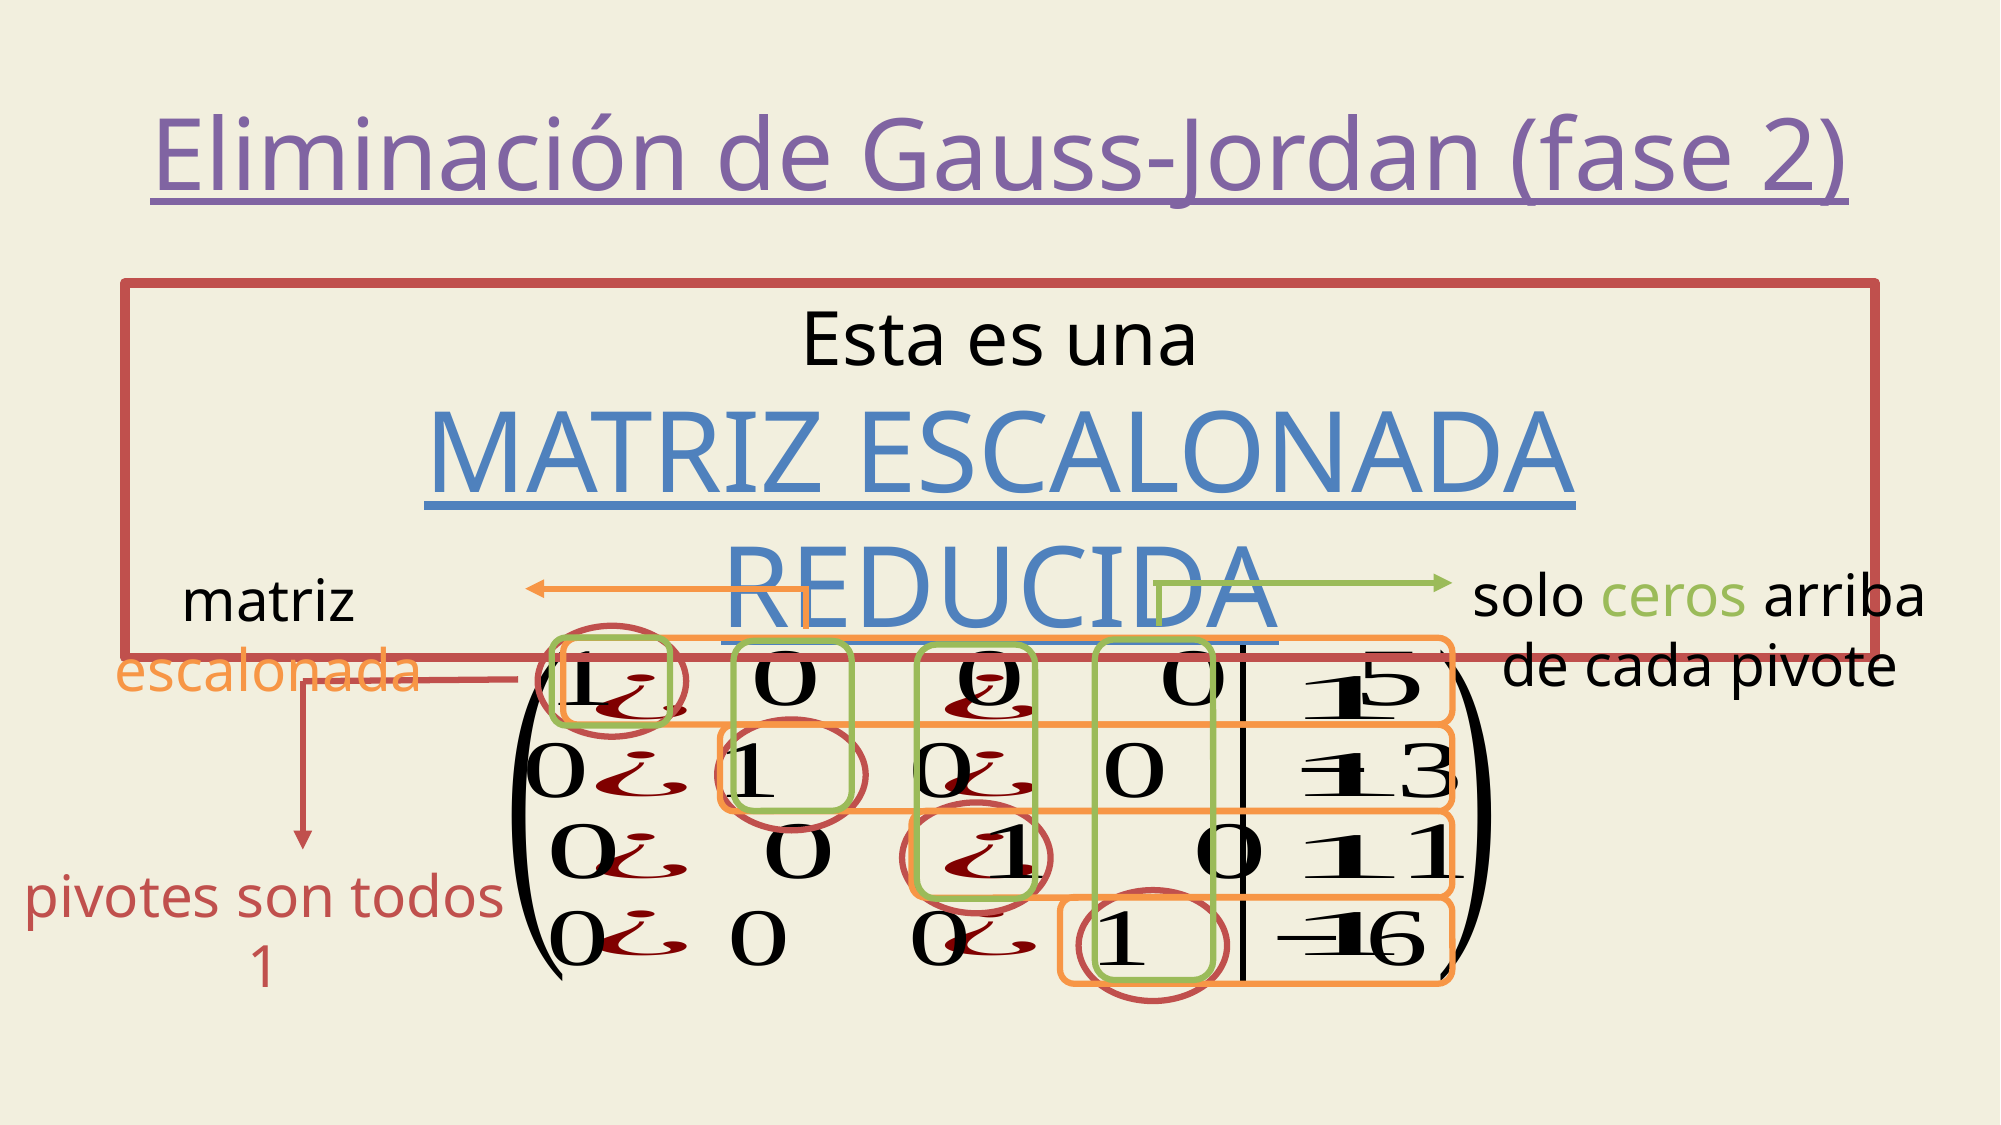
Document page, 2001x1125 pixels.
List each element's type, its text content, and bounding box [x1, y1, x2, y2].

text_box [1228, 981, 1510, 986]
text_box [3, 625, 1228, 1002]
text_box Esta es una MATRIZ ESCALONADA REDUCIDA [124, 282, 1876, 555]
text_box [8, 555, 1453, 984]
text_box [551, 551, 1961, 981]
text_box Eliminación de Gauss-Jordan (fase 2) [98, 82, 1902, 218]
